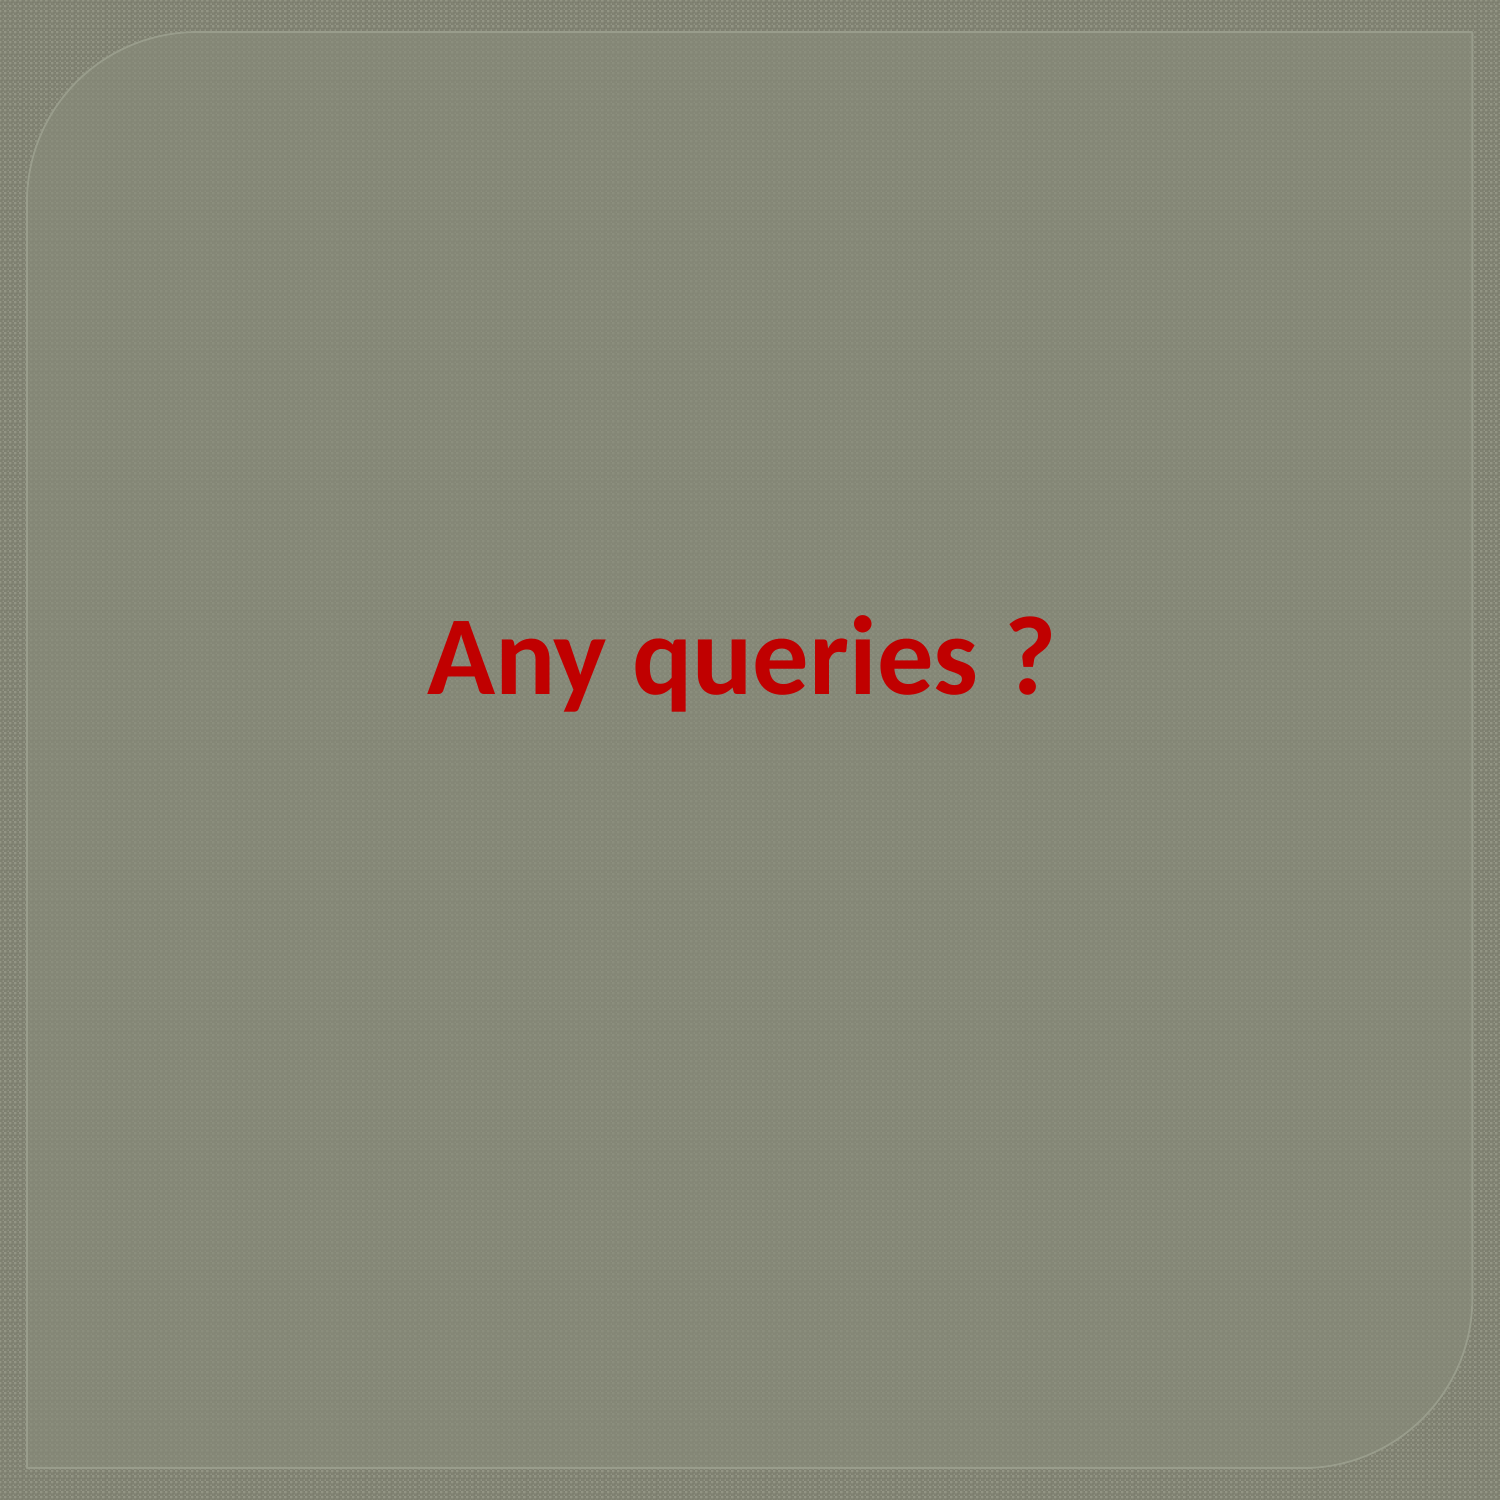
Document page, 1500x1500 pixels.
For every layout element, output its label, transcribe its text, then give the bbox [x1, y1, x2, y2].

text_box Any queries ? [412, 574, 1363, 725]
